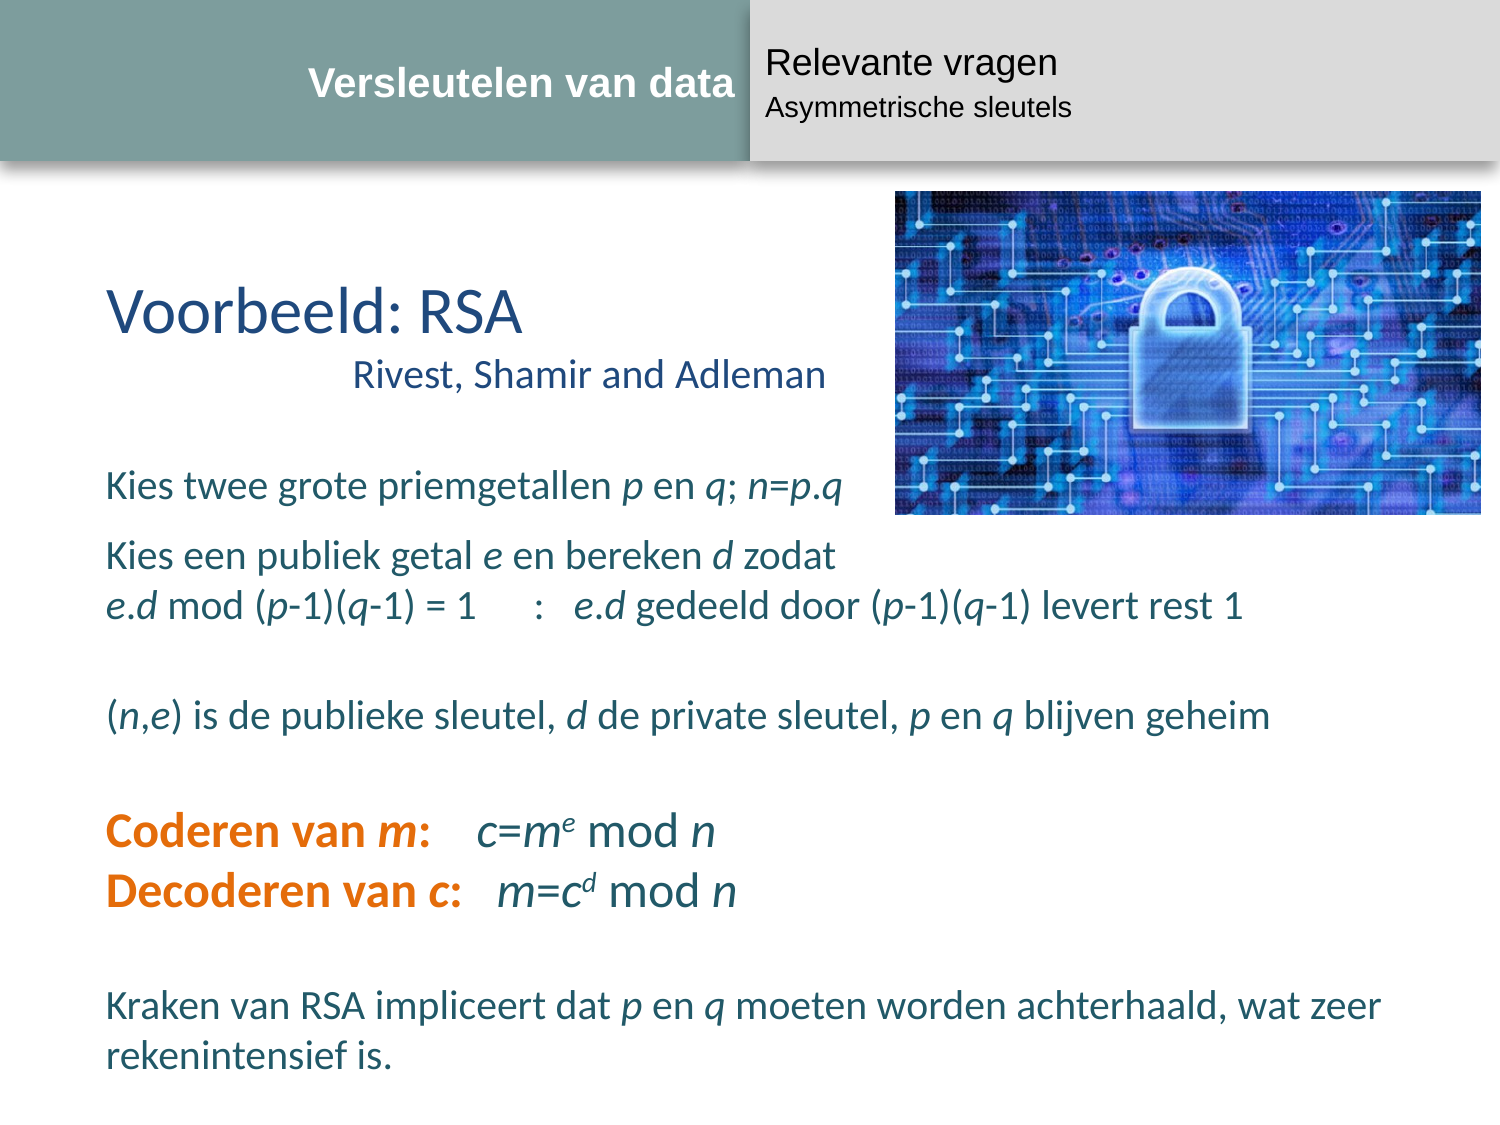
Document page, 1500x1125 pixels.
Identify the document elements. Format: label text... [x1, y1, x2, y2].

picture [895, 191, 1481, 515]
title Versleutelen van data [0, 0, 750, 161]
text_box Voorbeeld: RSA Rivest, Shamir and Adleman [91, 259, 844, 379]
text_box Kies twee grote priemgetallen p en q; n=p.q Kies een publiek getal e en bereken d zodat e.d mod (p-1)(q-1) = 1 : e.d gedeeld door (p-1)(q-1) levert rest 1 (n,e) is de publieke sleutel, d de private sleutel, p en q blijven geheim Coderen van m: c=me mod n Decoderen van c: m=cd mod n Kraken van RSA impliceert dat p en q moeten worden achterhaald, wat zeer rekenintensief is. [91, 450, 1461, 570]
list Relevante vragen Asymmetrische sleutels [750, 0, 1500, 161]
